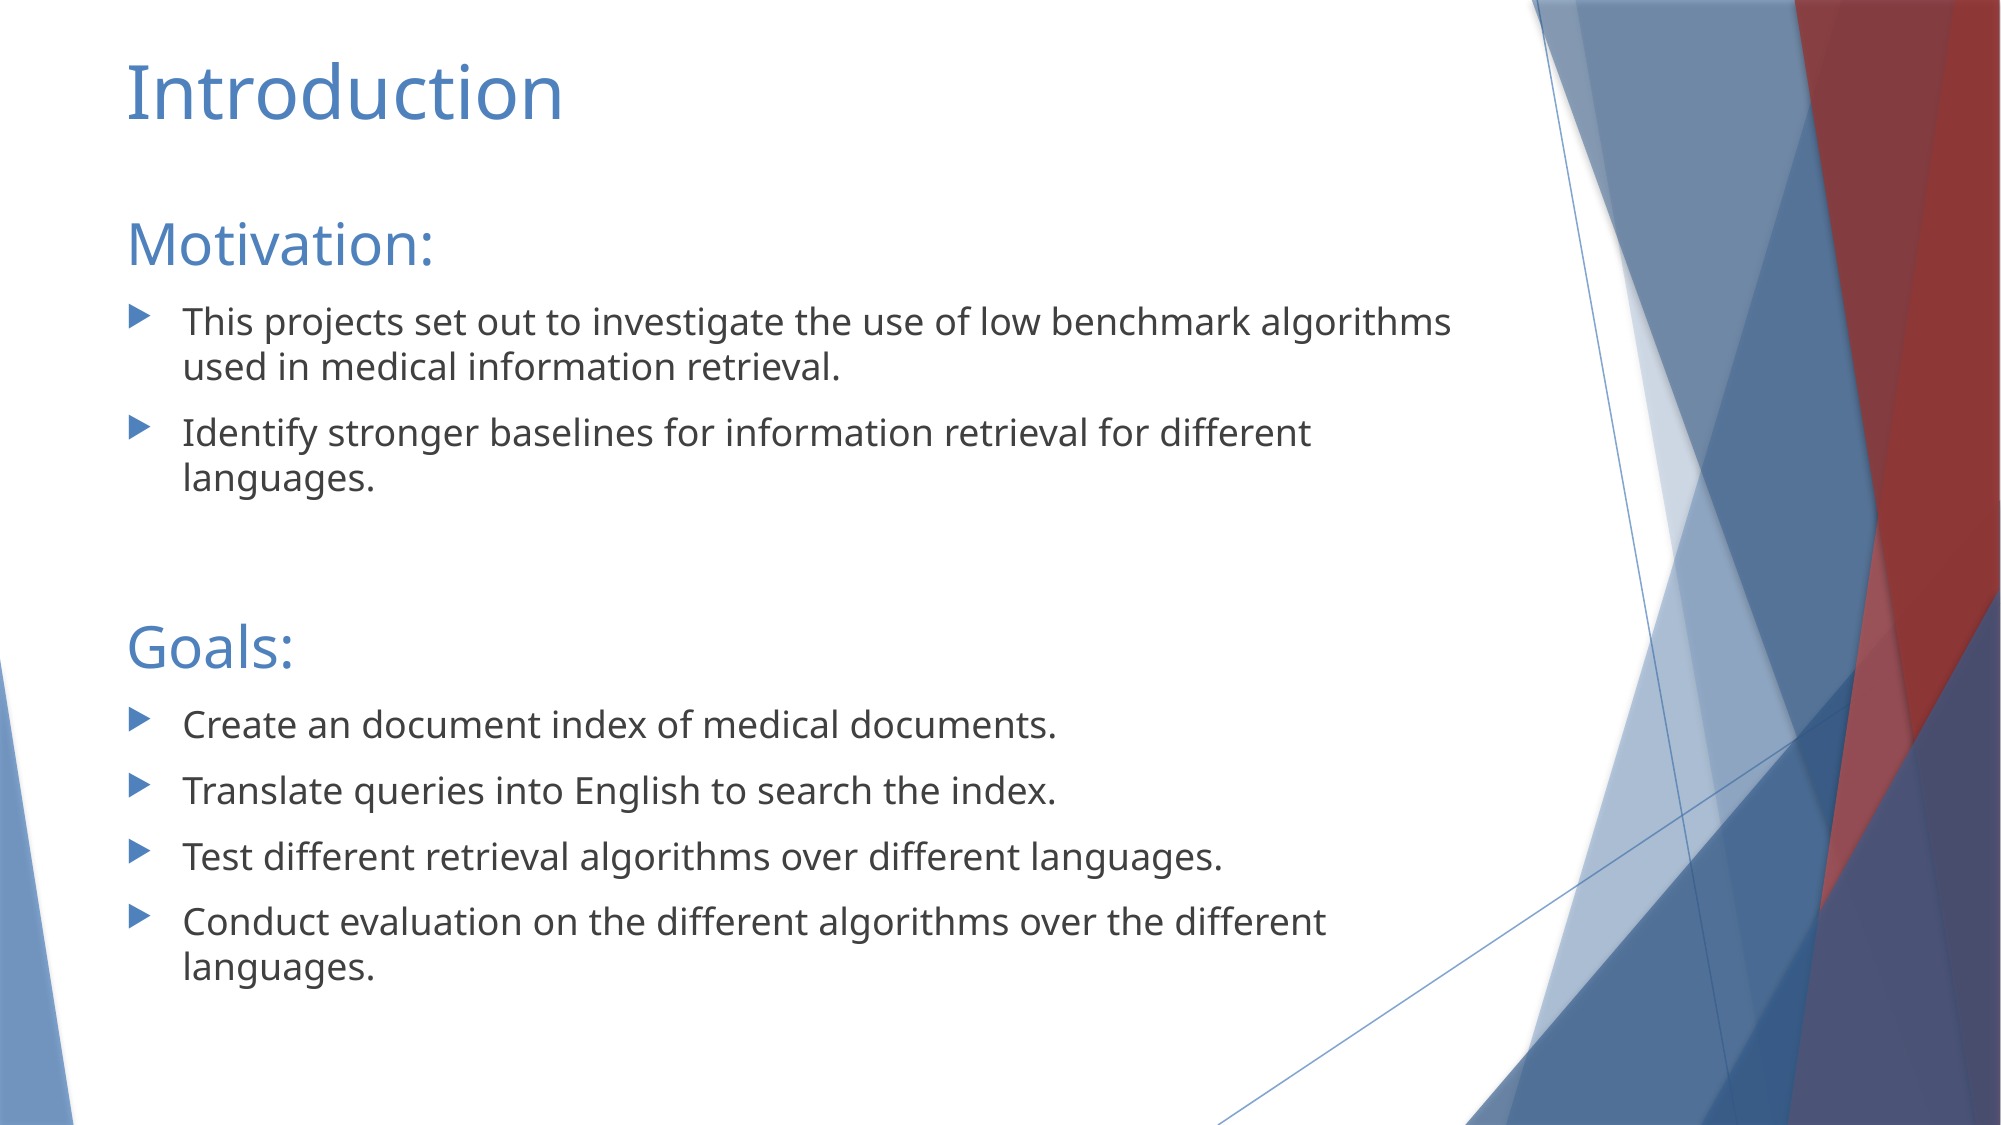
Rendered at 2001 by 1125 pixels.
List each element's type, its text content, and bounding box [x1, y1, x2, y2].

title Introduction [111, 36, 1522, 137]
list Motivation: This projects set out to investigate the use of low benchmark algorithms used in medical information retrieval. Identify stronger baselines for information retrieval for different languages. Goals: Create an document index of medical documents. Translate queries into English to search the index. Test different retrieval algorithms over different languages. Conduct evaluation on the different algorithms over the different languages. [111, 199, 1522, 1108]
